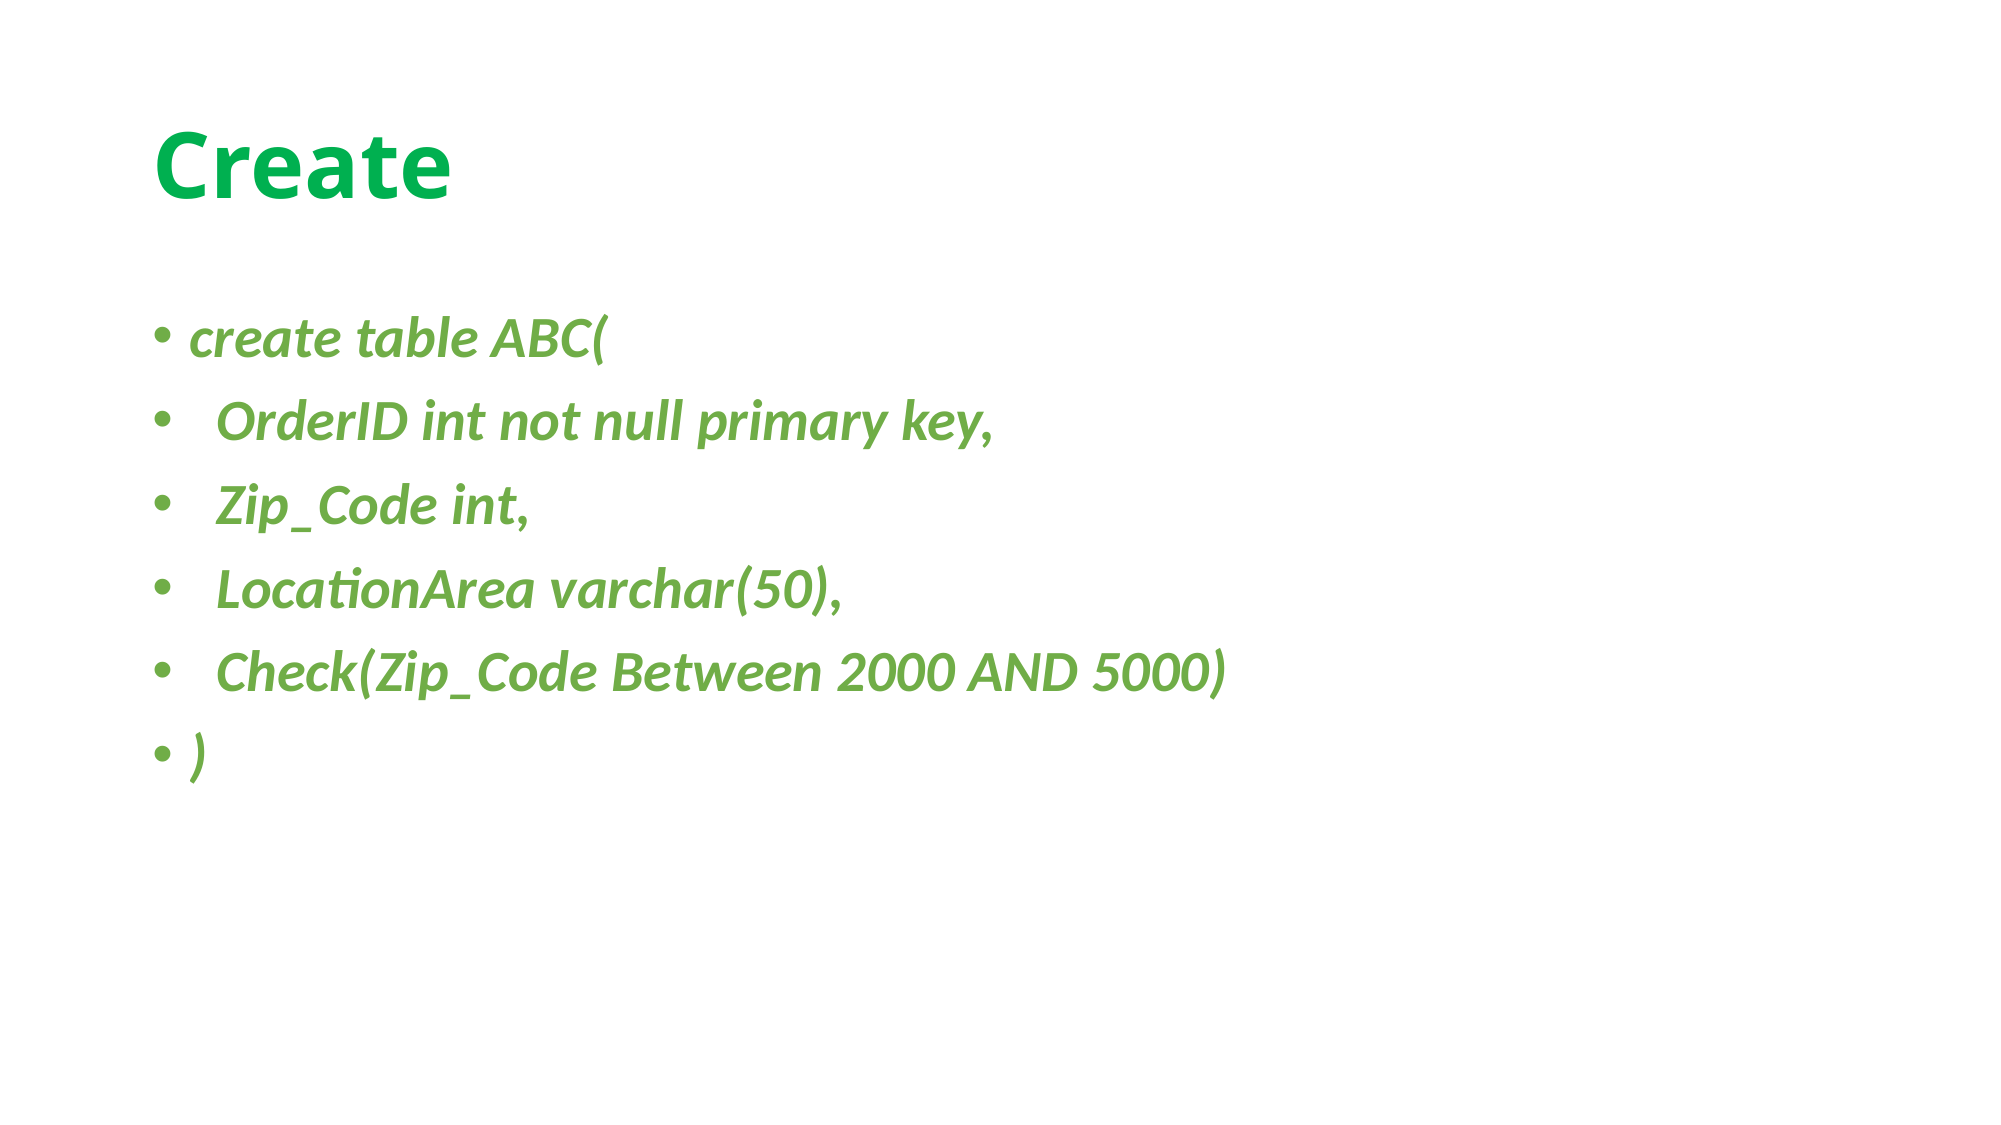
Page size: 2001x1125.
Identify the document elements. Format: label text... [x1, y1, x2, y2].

title Create [137, 59, 1863, 278]
list create table ABC( OrderID int not null primary key, Zip_Code int, LocationArea varchar(50), Check(Zip_Code Between 2000 AND 5000) ) [137, 299, 1863, 1014]
